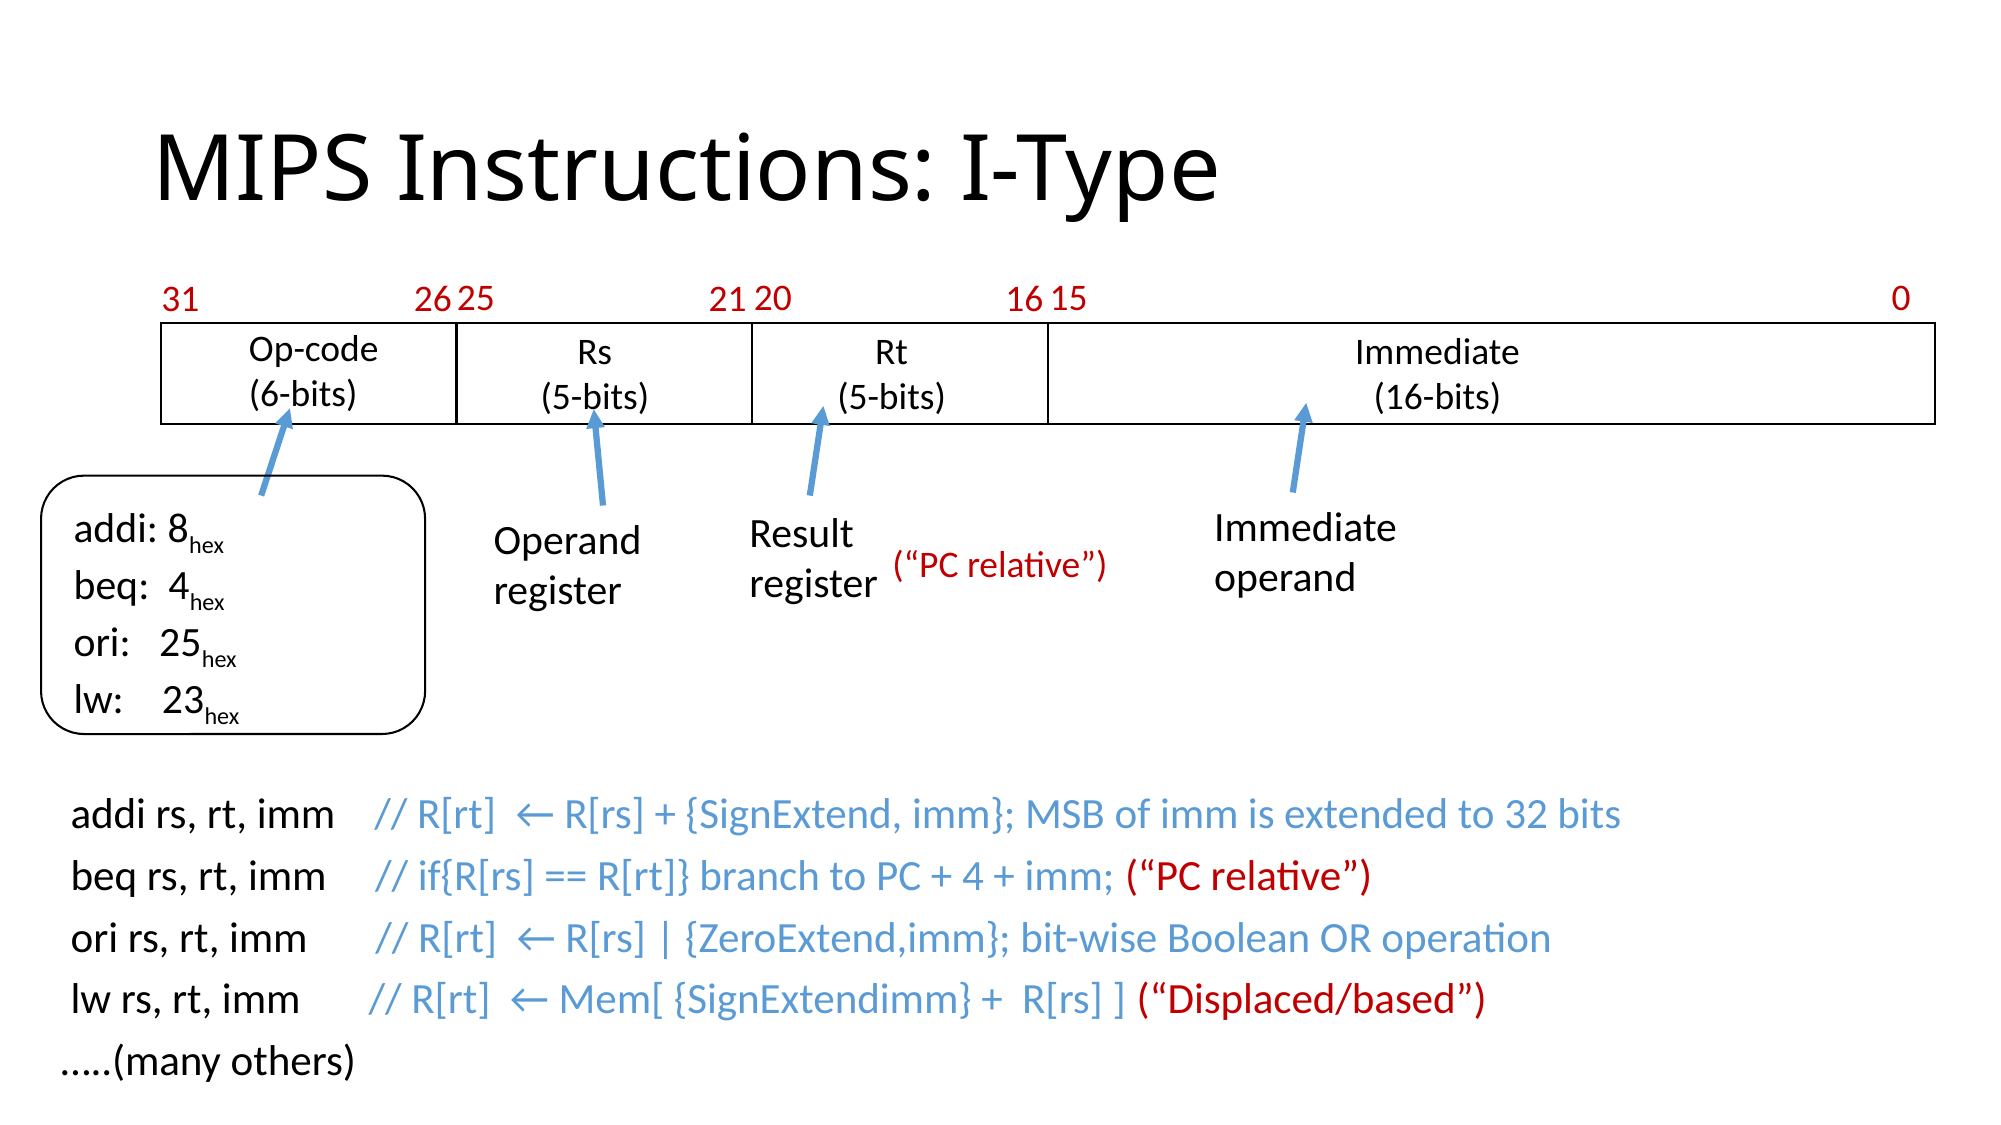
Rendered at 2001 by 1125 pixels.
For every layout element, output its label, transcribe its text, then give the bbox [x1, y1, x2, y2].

text_box Immediate (16-bits) [1340, 319, 1535, 425]
text_box 26 [399, 266, 442, 326]
text_box Rs (5-bits) [525, 319, 664, 425]
text_box Operand register [478, 505, 728, 621]
text_box 0 [1876, 265, 1926, 326]
text_box [664, 322, 751, 425]
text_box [261, 408, 290, 496]
text_box 21 [693, 266, 738, 326]
text_box 31 [146, 266, 215, 327]
text_box [455, 322, 525, 425]
text_box 20 [738, 265, 807, 326]
text_box [1047, 322, 1340, 425]
text_box [751, 322, 822, 425]
text_box [961, 322, 1047, 425]
text_box Rt (5-bits) [822, 319, 961, 425]
text_box 25 [442, 265, 510, 326]
text_box Immediate operand [1199, 492, 1448, 608]
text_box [593, 409, 603, 506]
text_box [160, 322, 261, 425]
title MIPS Instructions: I-Type [137, 61, 1863, 280]
text_box [1535, 322, 1936, 425]
text_box Op-code (6-bits) [234, 316, 394, 422]
text_box 15 [1034, 265, 1103, 326]
text_box [292, 322, 455, 425]
list addi rs, rt, imm // R[rt] ← R[rs] + {SignExtend, imm}; MSB of imm is extended to 32 bits beq rs, rt, imm // if{R[rs] == R[rt]} branch to PC + 4 + imm; (“PC relative”) ori rs, rt, imm // R[rt] ← R[rs] | {ZeroExtend,imm}; bit-wise Boolean OR operation lw rs, rt, imm // R[rt] ← Mem[ {SignExtendimm} + R[rs] ] (“Displaced/based”) …..(many others) [45, 783, 1980, 1125]
text_box 16 [990, 266, 1034, 326]
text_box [1292, 402, 1307, 493]
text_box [809, 405, 824, 496]
text_box Result register [734, 498, 983, 613]
text_box (“PC relative”) [877, 532, 1123, 592]
text_box addi: 8hex beq: 4hex ori: 25hex lw: 23hex [58, 493, 255, 737]
text_box [40, 474, 427, 736]
